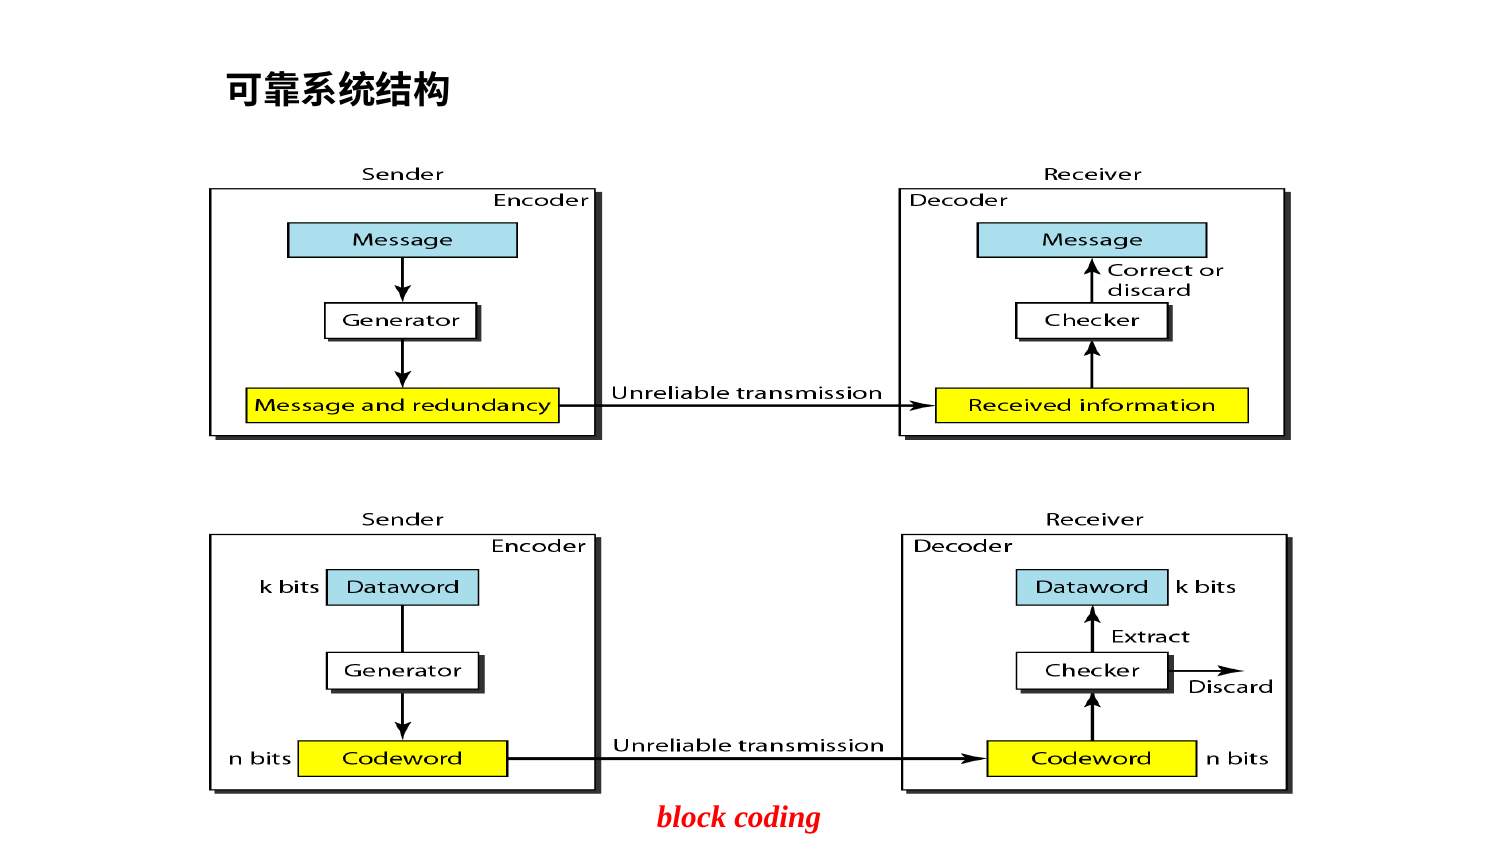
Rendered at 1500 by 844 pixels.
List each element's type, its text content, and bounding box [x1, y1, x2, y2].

text_box 可靠系统结构 [210, 58, 466, 119]
picture [209, 164, 1291, 440]
text_box block coding [642, 802, 837, 842]
picture [209, 510, 1293, 795]
